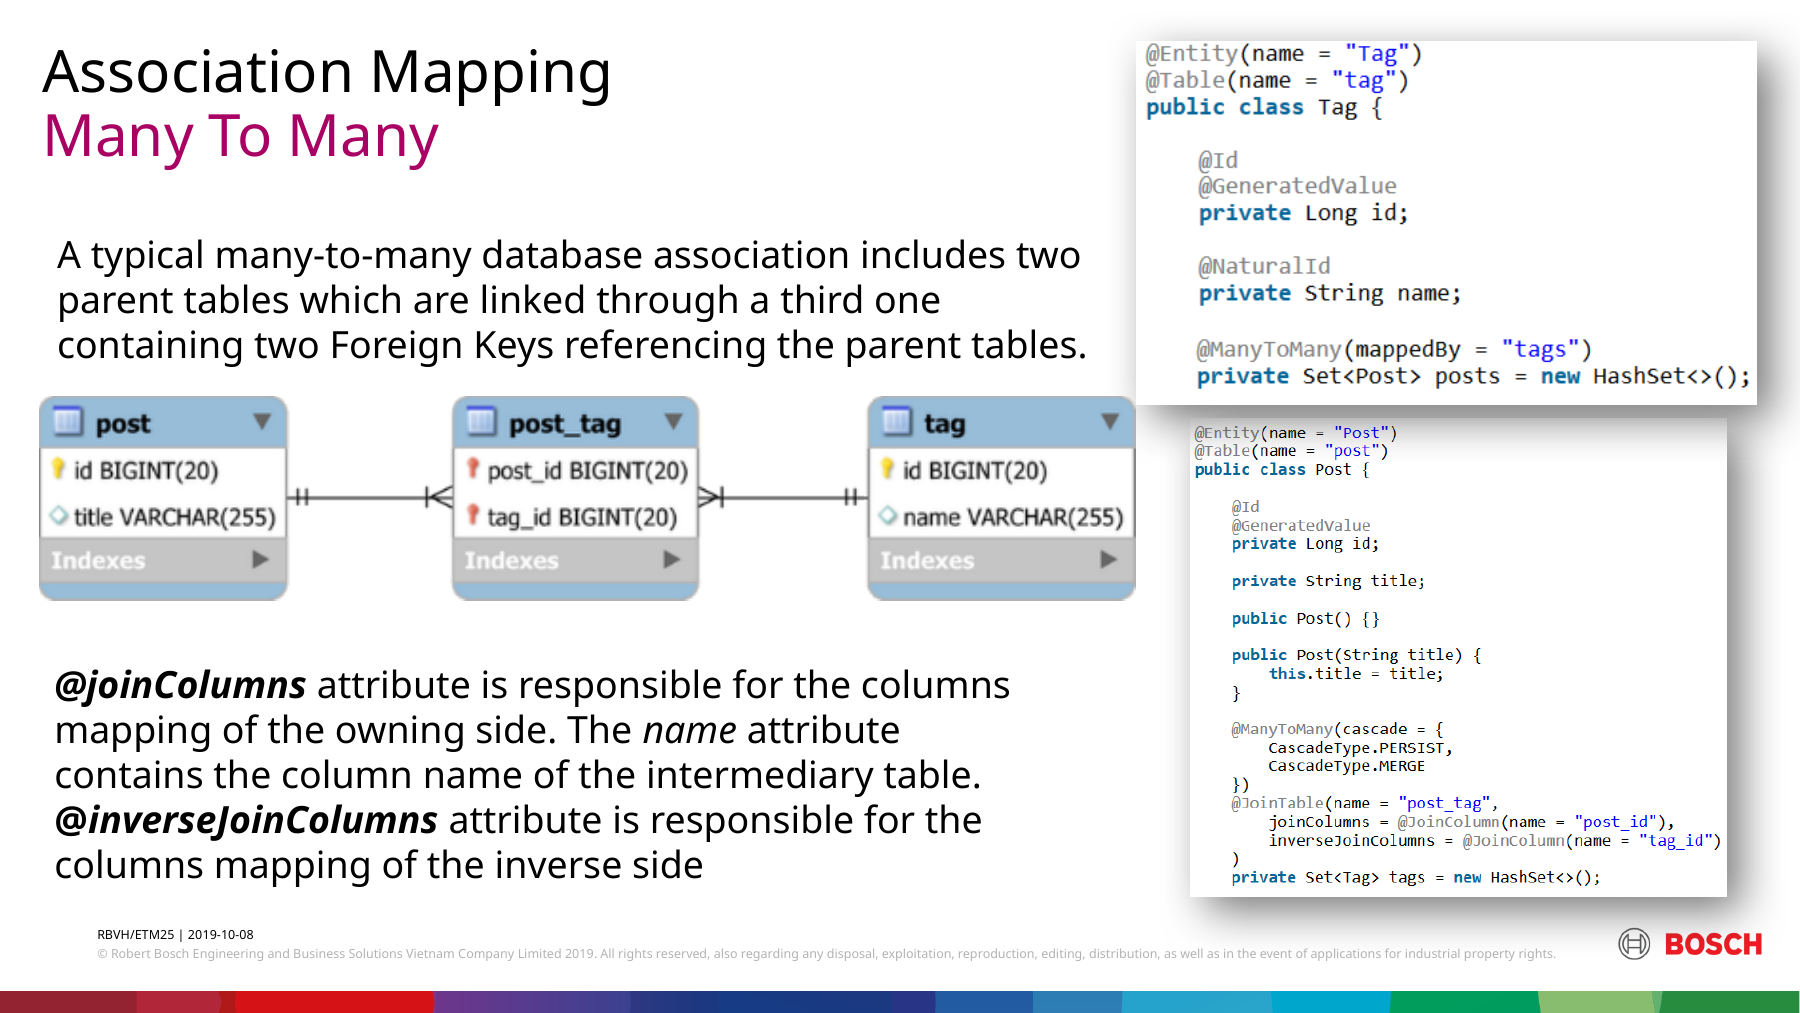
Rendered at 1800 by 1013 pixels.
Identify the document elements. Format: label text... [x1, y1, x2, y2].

text_box A typical many-to-many database association includes two parent tables which are linked through a third one containing two Foreign Keys referencing the parent tables. [42, 223, 1118, 373]
picture [39, 41, 1757, 601]
list Association Mapping [42, 42, 1133, 107]
title Many To Many [42, 107, 1118, 171]
picture [0, 905, 1272, 1013]
picture [1390, 896, 1800, 1013]
picture [1189, 418, 1727, 897]
text_box @joinColumns attribute is responsible for the columns mapping of the owning side. The name attribute contains the column name of the intermediary table. @inverseJoinColumns attribute is responsible for the columns mapping of the inverse side [39, 654, 1040, 894]
